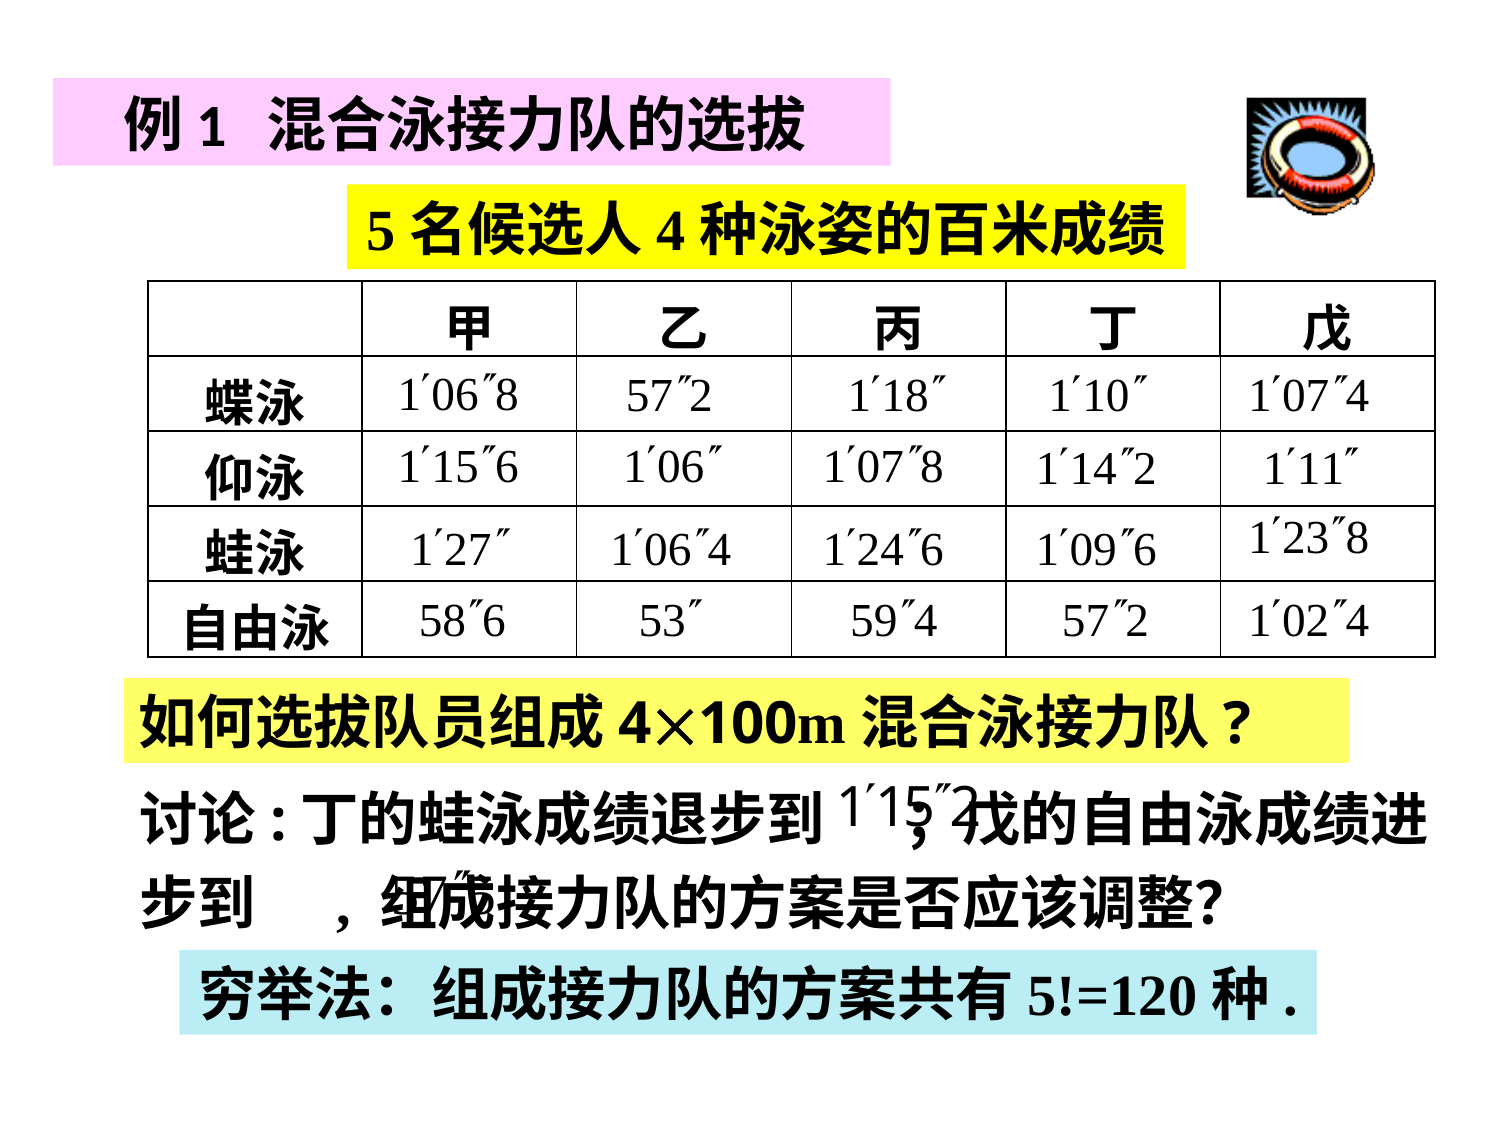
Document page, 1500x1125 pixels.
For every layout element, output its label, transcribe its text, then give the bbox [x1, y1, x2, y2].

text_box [395, 438, 526, 495]
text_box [412, 592, 512, 648]
table_cell [1221, 432, 1434, 505]
table_header 丙 [792, 282, 1005, 355]
table_cell 蝶泳 [149, 357, 361, 430]
table_cell [577, 507, 791, 580]
table_cell [792, 582, 1005, 656]
table_cell 自由泳 [149, 582, 361, 656]
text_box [1260, 440, 1364, 493]
table_header [149, 282, 361, 355]
text_box 如何选拔队员组成4100m混合泳接力队? [123, 678, 1349, 760]
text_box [1033, 440, 1164, 493]
table_cell [1007, 357, 1220, 430]
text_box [820, 438, 951, 495]
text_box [844, 592, 944, 648]
table_cell 仰泳 [149, 432, 361, 505]
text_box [395, 366, 526, 423]
title 例1 混合泳接力队的选拔 [53, 78, 891, 166]
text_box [1245, 368, 1377, 424]
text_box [1046, 368, 1153, 424]
table_cell [792, 357, 1005, 430]
table_cell [1221, 357, 1434, 430]
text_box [820, 521, 951, 578]
table_cell [792, 432, 1005, 505]
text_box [1033, 521, 1164, 578]
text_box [619, 368, 719, 424]
text_box 5名候选人4种泳姿的百米成绩 [346, 184, 1186, 270]
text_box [1245, 592, 1377, 648]
table_cell [363, 582, 576, 656]
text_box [1245, 509, 1377, 566]
table_cell [1221, 507, 1434, 580]
table_cell [577, 357, 791, 430]
table_header 甲 [363, 282, 576, 355]
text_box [1055, 592, 1155, 648]
table_cell [577, 432, 791, 505]
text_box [620, 438, 728, 495]
table_header 丁 [1007, 282, 1219, 355]
table_header 乙 [577, 282, 791, 355]
table_cell [1221, 582, 1434, 656]
table_cell [1007, 432, 1220, 505]
table_cell 蛙泳 [149, 507, 361, 580]
table_cell [363, 507, 576, 580]
table_cell [577, 582, 791, 656]
table_cell [792, 507, 1005, 580]
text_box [845, 368, 952, 424]
table_cell [363, 357, 576, 430]
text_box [407, 521, 515, 578]
table_header 戊 [1221, 282, 1434, 355]
text_box 穷举法：组成接力队的方案共有5!=120种. [179, 953, 1317, 1035]
table_cell [363, 432, 576, 505]
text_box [632, 592, 708, 648]
table_cell [1007, 582, 1220, 656]
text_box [1224, 68, 1401, 244]
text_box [124, 760, 1460, 945]
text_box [608, 521, 739, 578]
table_cell [1007, 507, 1220, 580]
